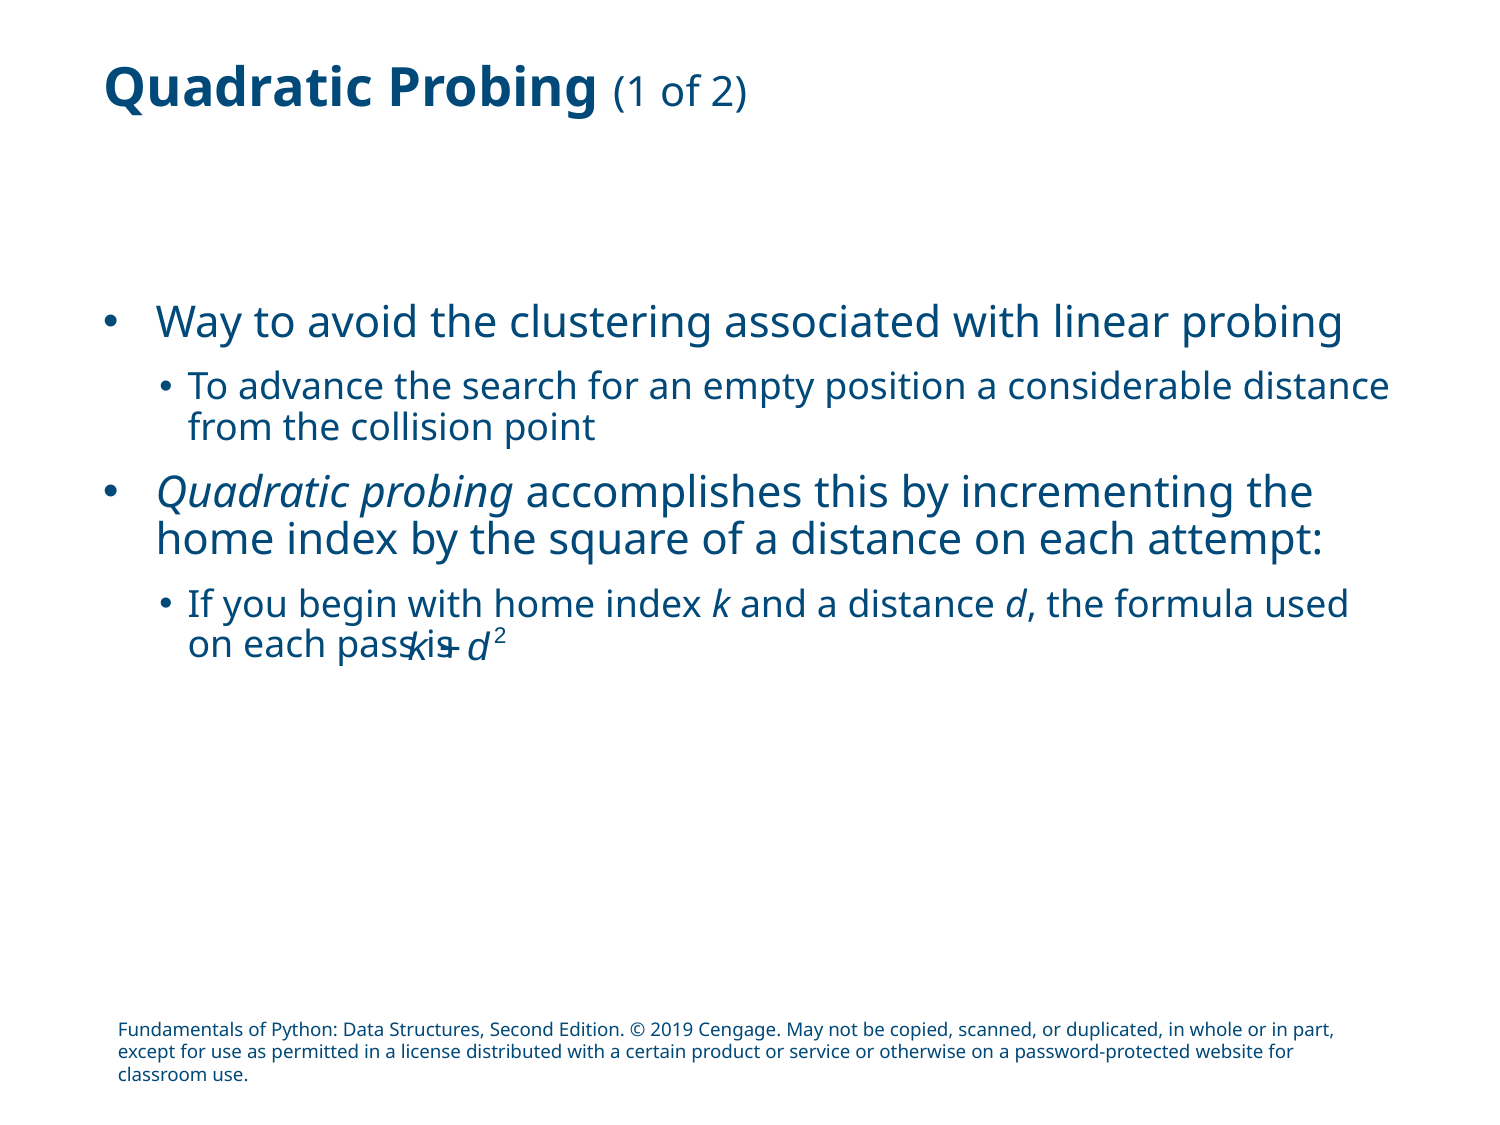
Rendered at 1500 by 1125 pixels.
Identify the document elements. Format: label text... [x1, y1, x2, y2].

footer Fundamentals of Python: Data Structures, Second Edition. © 2019 Cengage. May not be copied, scanned, or duplicated, in whole or in part, except for use as permitted in a license distributed with a certain product or service or otherwise on a password-protected website for classroom use. [103, 1009, 1397, 1070]
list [402, 618, 515, 671]
list Way to avoid the clustering associated with linear probing To advance the search for an empty position a considerable distance from the collision point Quadratic probing accomplishes this by incrementing the home index by the square of a distance on each attempt: If you begin with home index k and a distance d, the formula used on each pass is [103, 299, 1397, 688]
title Quadratic Probing (1 of 2) [103, 59, 1397, 150]
